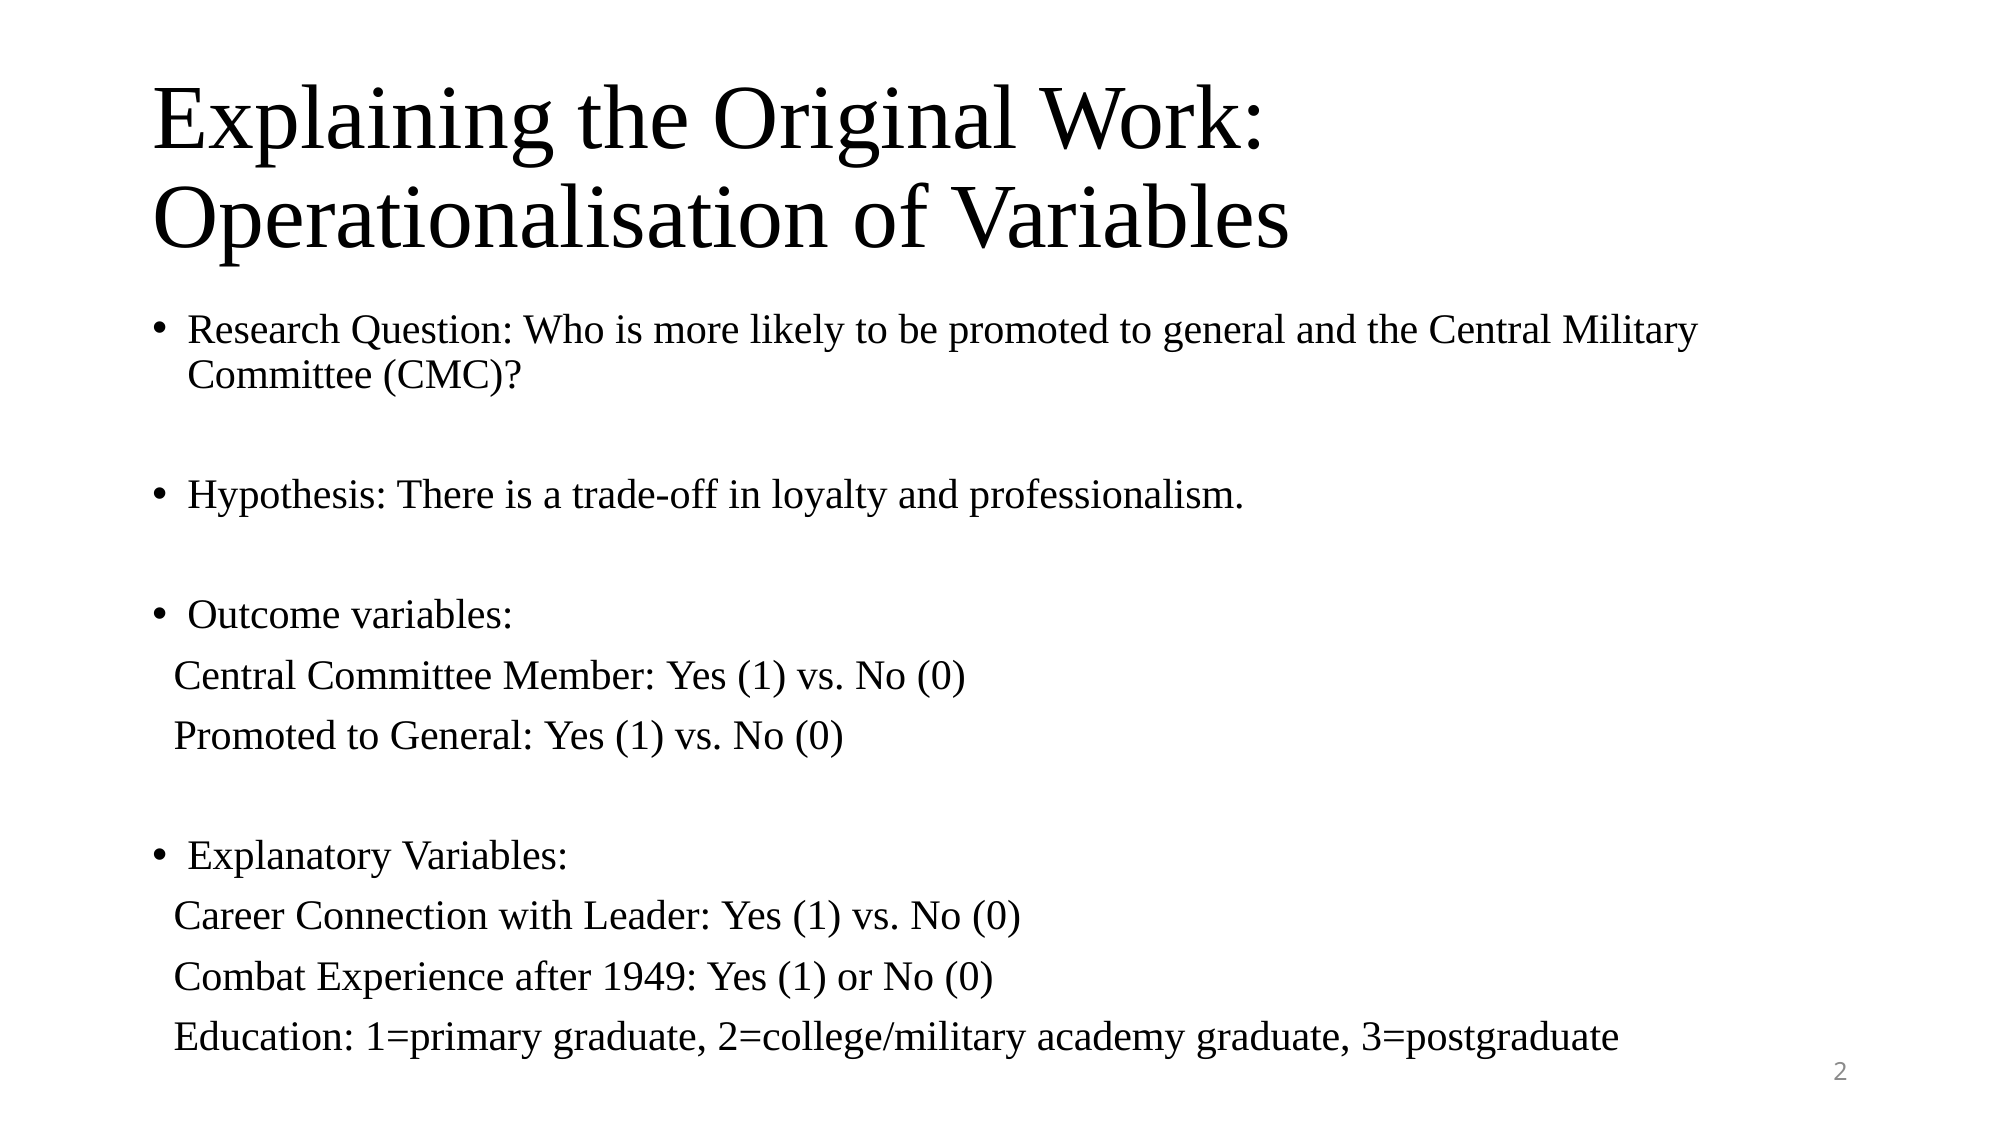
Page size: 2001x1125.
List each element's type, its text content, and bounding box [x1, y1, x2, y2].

list Research Question: Who is more likely to be promoted to general and the Central Military Committee (CMC)? Hypothesis: There is a trade-off in loyalty and professionalism. Outcome variables: Central Committee Member: Yes (1) vs. No (0) Promoted to General: Yes (1) vs. No (0) Explanatory Variables: Career Connection with Leader: Yes (1) vs. No (0) Combat Experience after 1949: Yes (1) or No (0) Education: 1=primary graduate, 2=college/military academy graduate, 3=postgraduate [137, 299, 1863, 1076]
slide_number 2 [1412, 1042, 1863, 1103]
title Explaining the Original Work: Operationalisation of Variables [137, 59, 1863, 278]
